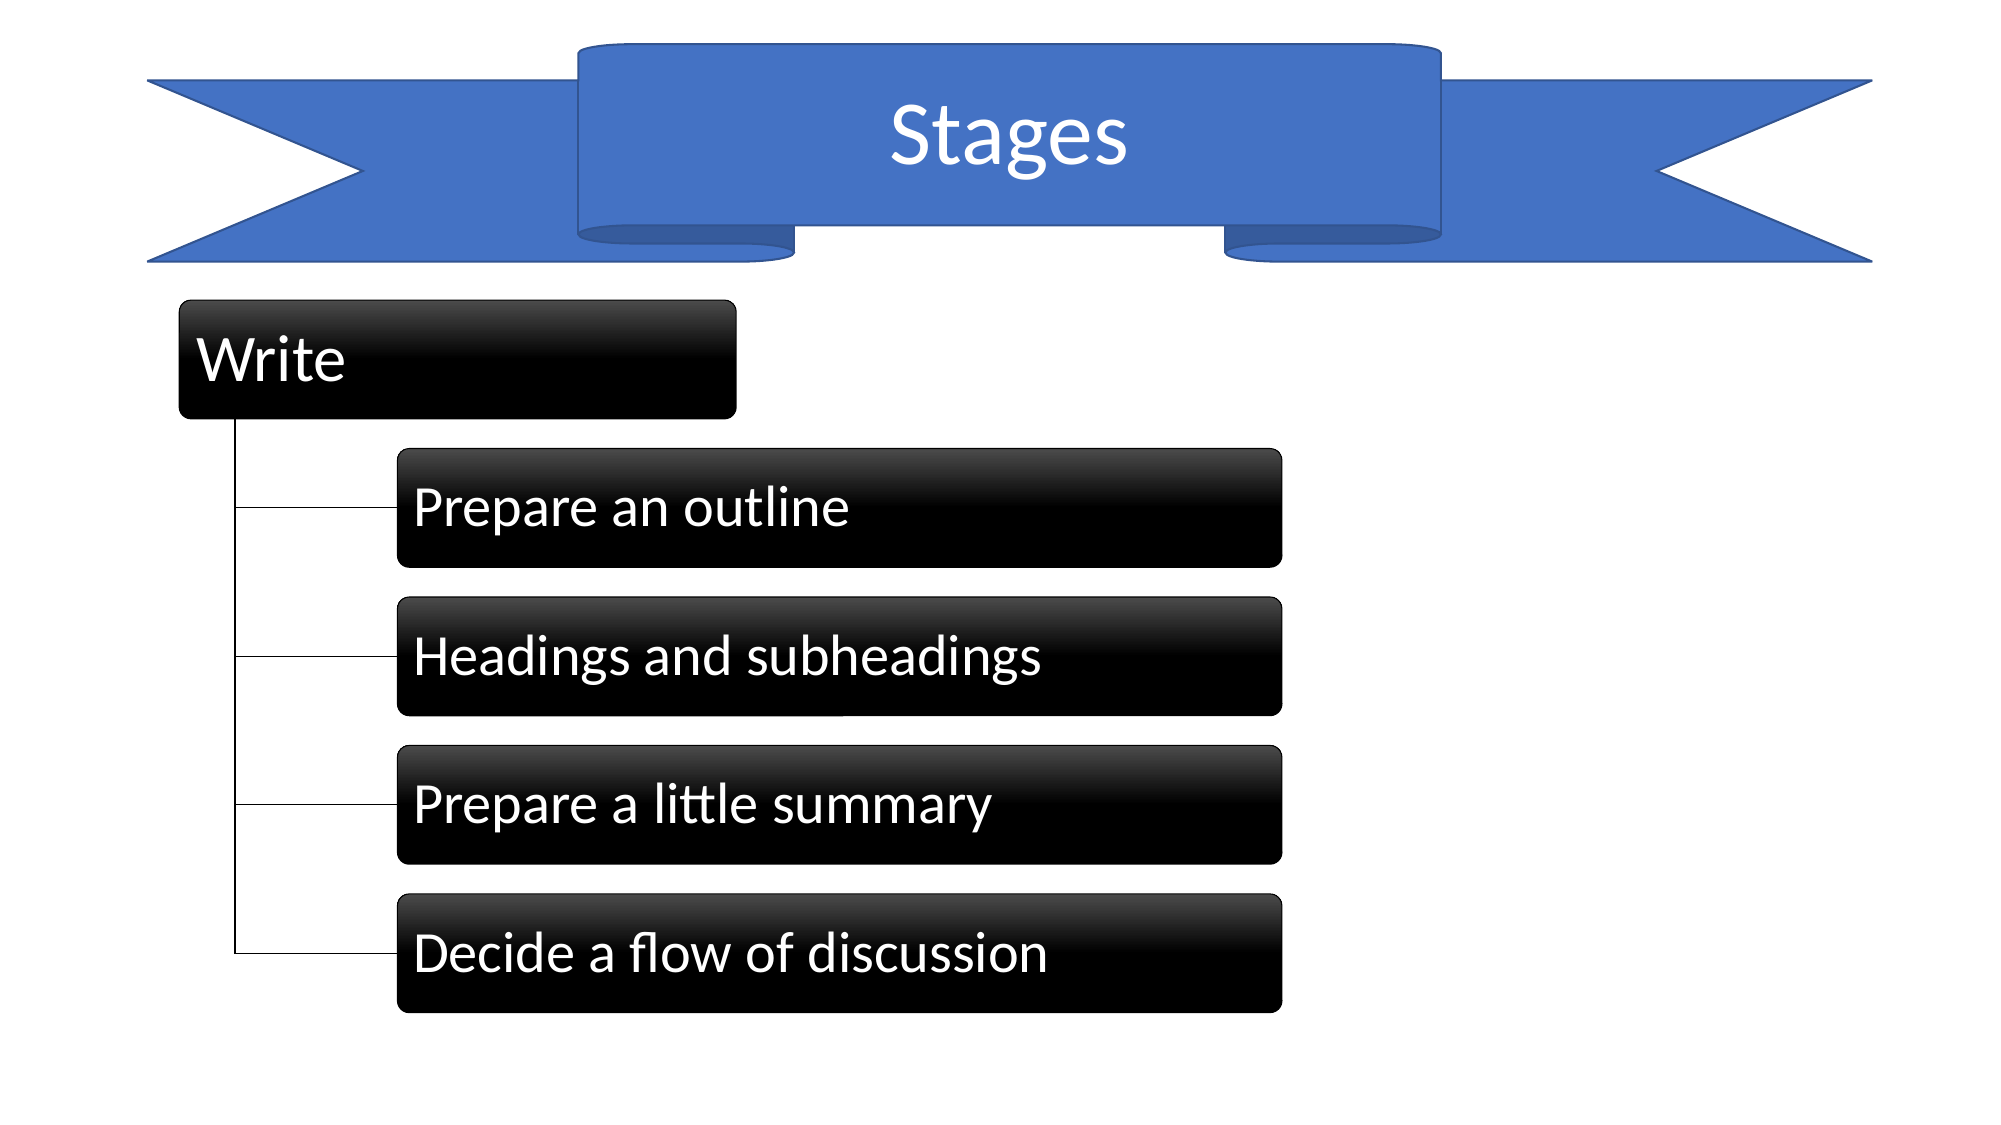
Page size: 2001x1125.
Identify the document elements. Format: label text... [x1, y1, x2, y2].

text_box Stages [146, 43, 1873, 263]
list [137, 299, 1863, 1014]
